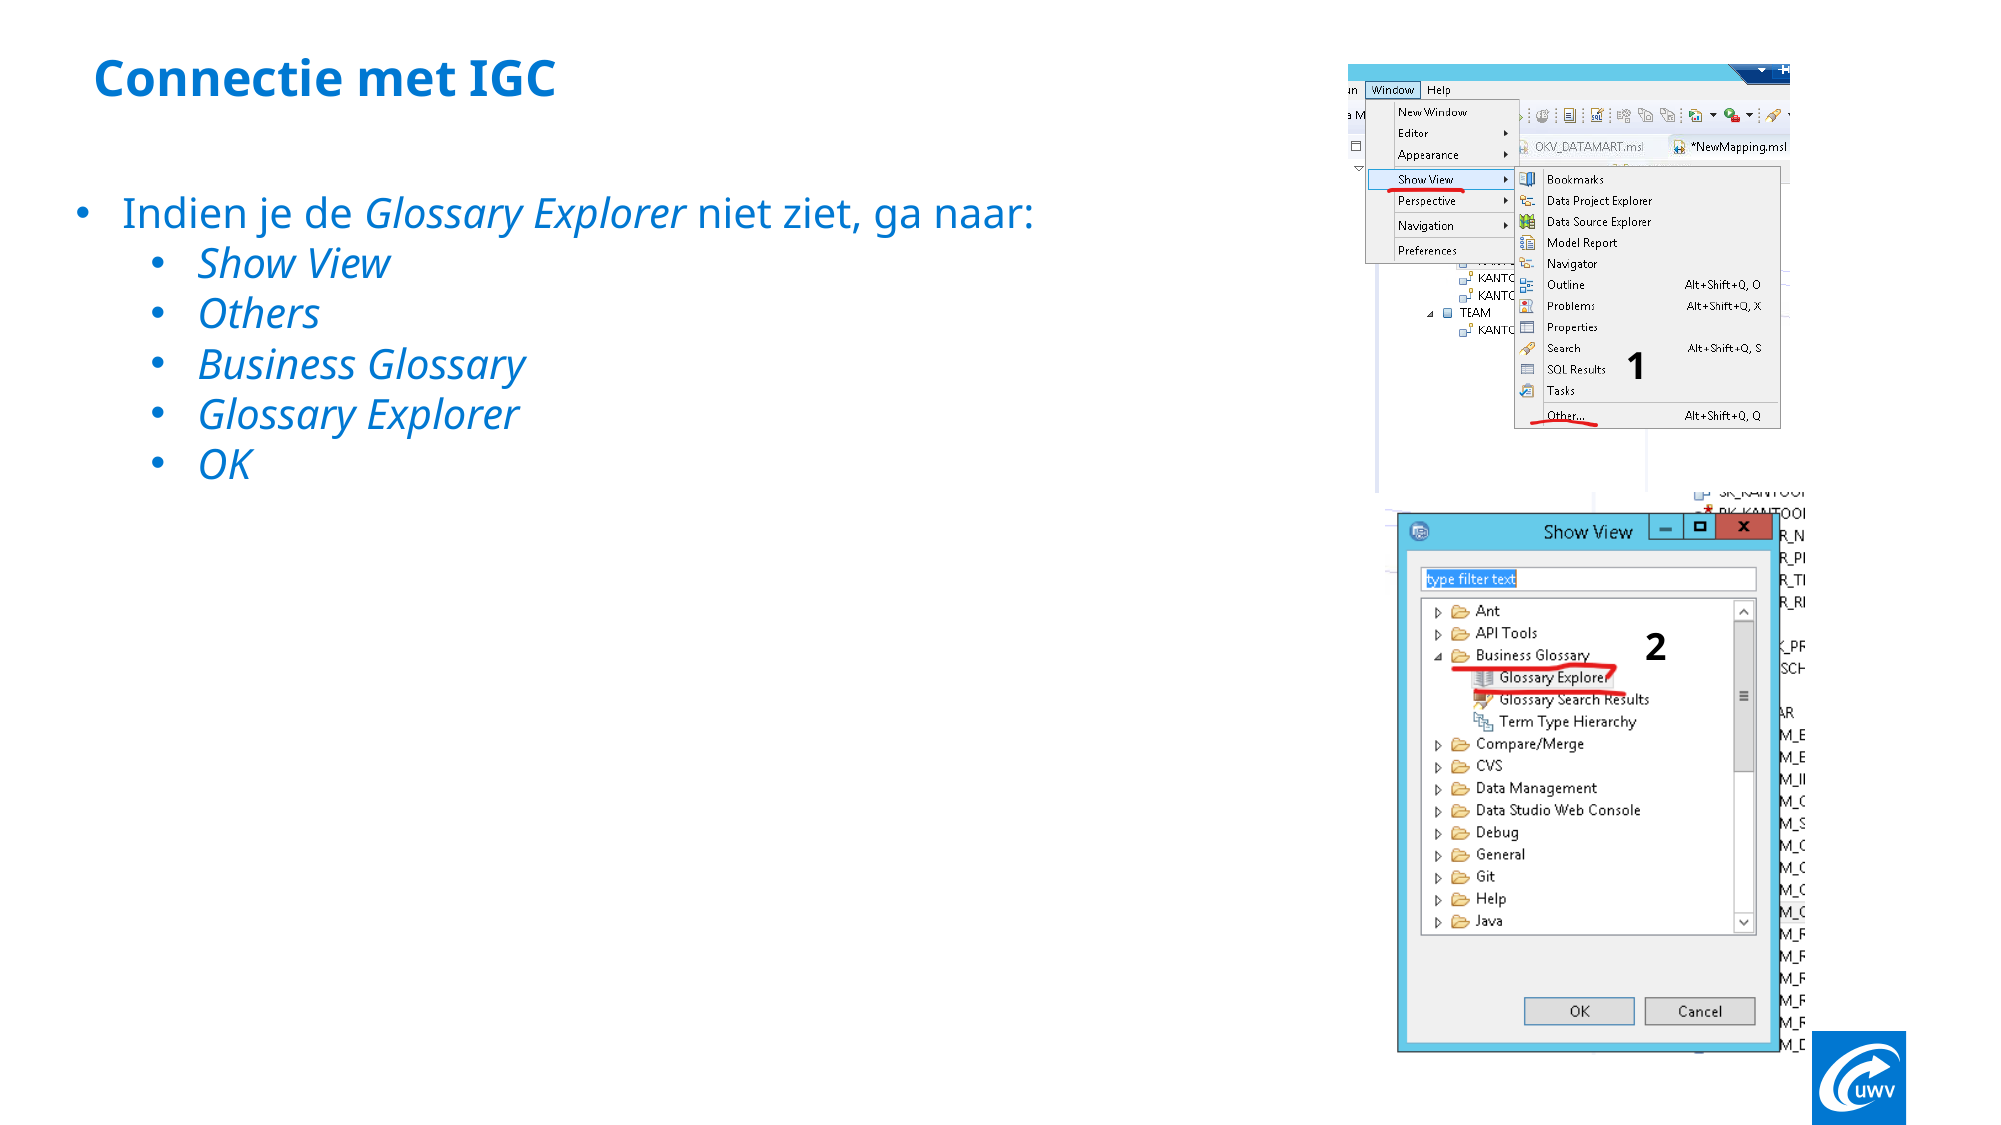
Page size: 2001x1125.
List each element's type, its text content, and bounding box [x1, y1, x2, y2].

text_box Indien je de Glossary Explorer niet ziet, ga naar: Show View Others Business Glossary Glossary Explorer OK [60, 179, 1108, 640]
picture [1812, 1031, 1907, 1125]
picture [1348, 64, 1805, 1055]
title Connectie met IGC [93, 46, 1907, 114]
